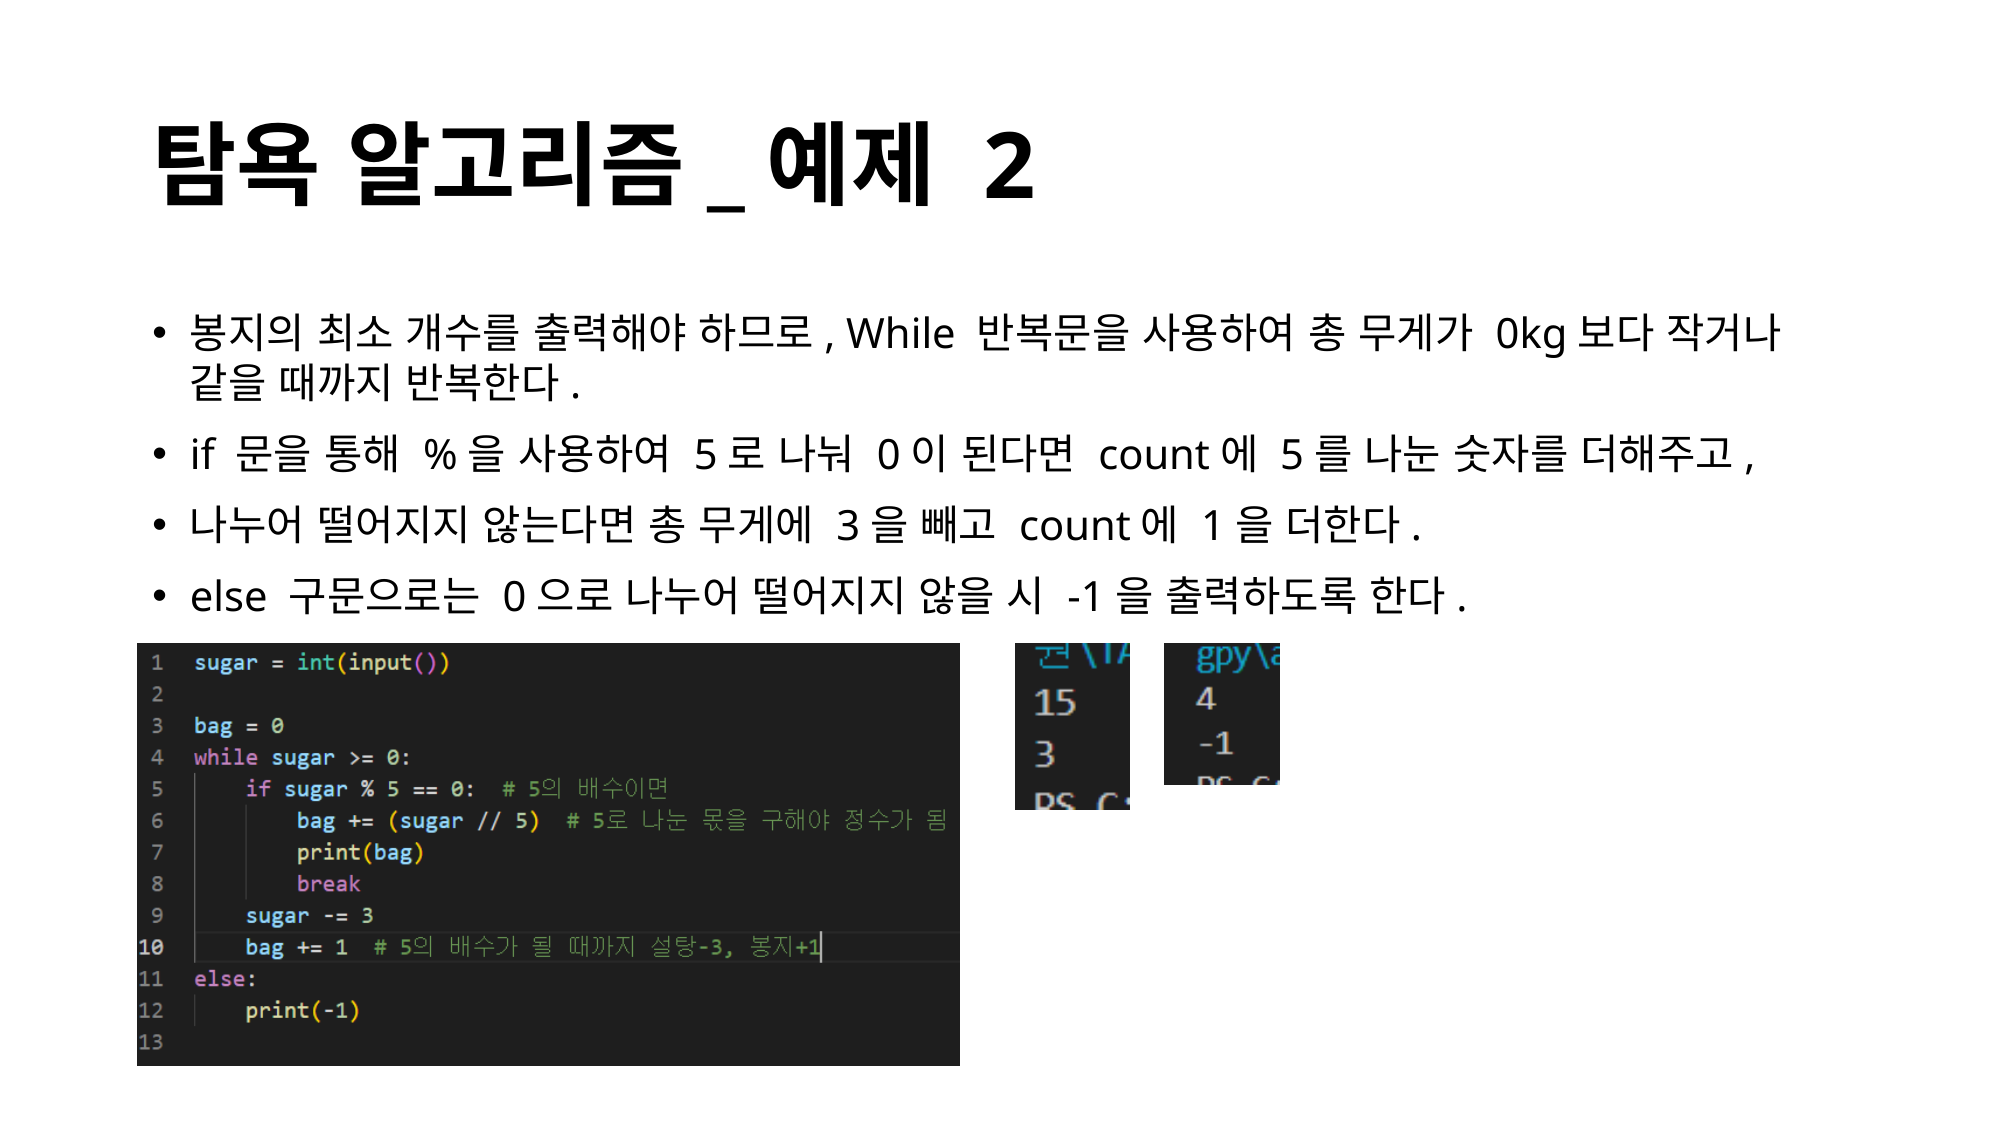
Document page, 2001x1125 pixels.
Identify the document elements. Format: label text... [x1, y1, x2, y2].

title 탐욕 알고리즘_예제 2 [137, 59, 1863, 278]
picture [1164, 643, 1280, 785]
list 봉지의 최소 개수를 출력해야 하므로, While 반복문을 사용하여 총 무게가 0kg보다 작거나 같을 때까지 반복한다. if 문을 통해 %을 사용하여 5로 나눠 0이 된다면 count에 5를 나눈 숫자를 더해주고, 나누어 떨어지지 않는다면 총 무게에 3을 빼고 count에 1을 더한다. else 구문으로는 0으로 나누어 떨어지지 않을 시 -1을 출력하도록 한다. [137, 299, 1863, 1014]
picture [1015, 643, 1130, 810]
picture [137, 643, 960, 1066]
